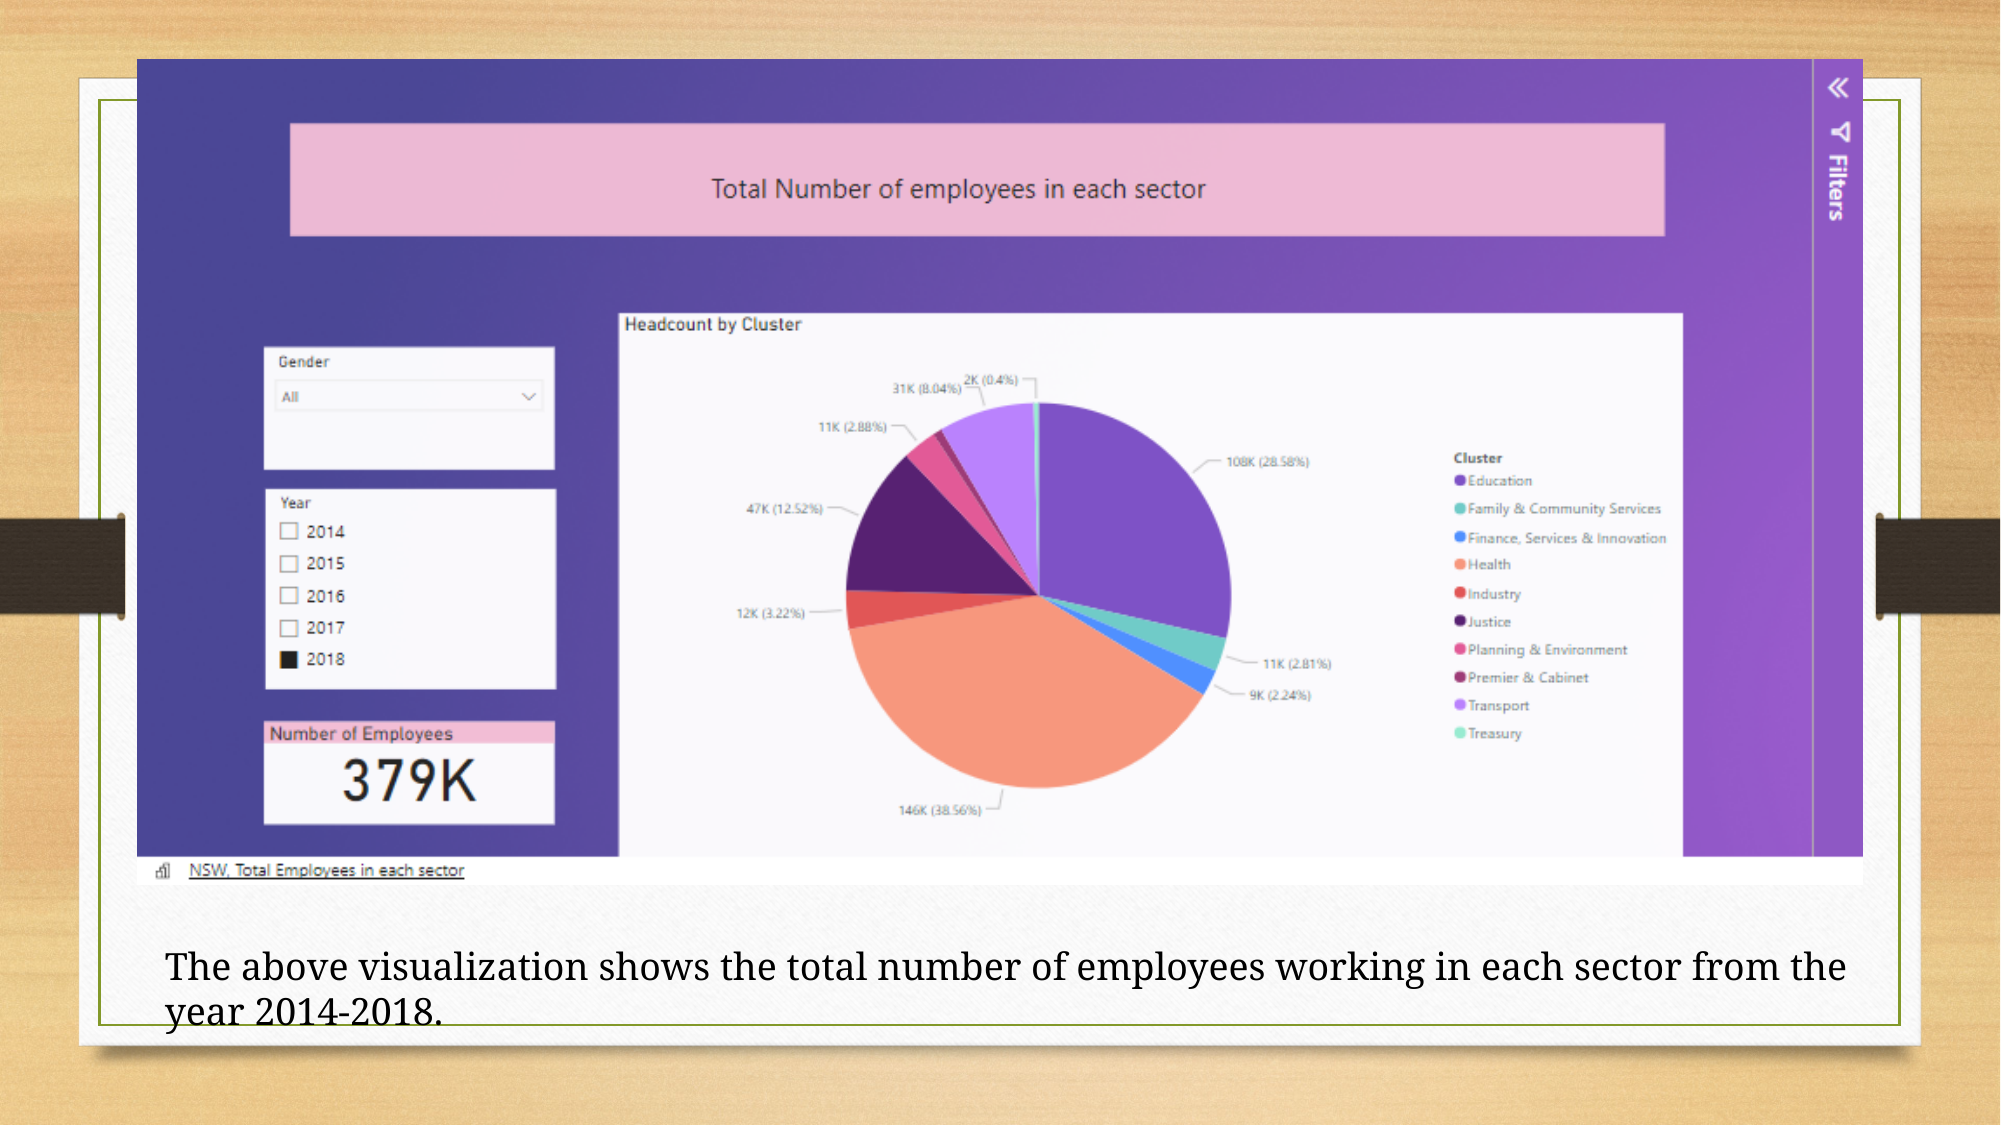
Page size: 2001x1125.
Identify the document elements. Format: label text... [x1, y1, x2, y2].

picture [0, 0, 2001, 1125]
text_box The above visualization shows the total number of employees working in each sector from the year 2014-2018. [149, 935, 1875, 1041]
